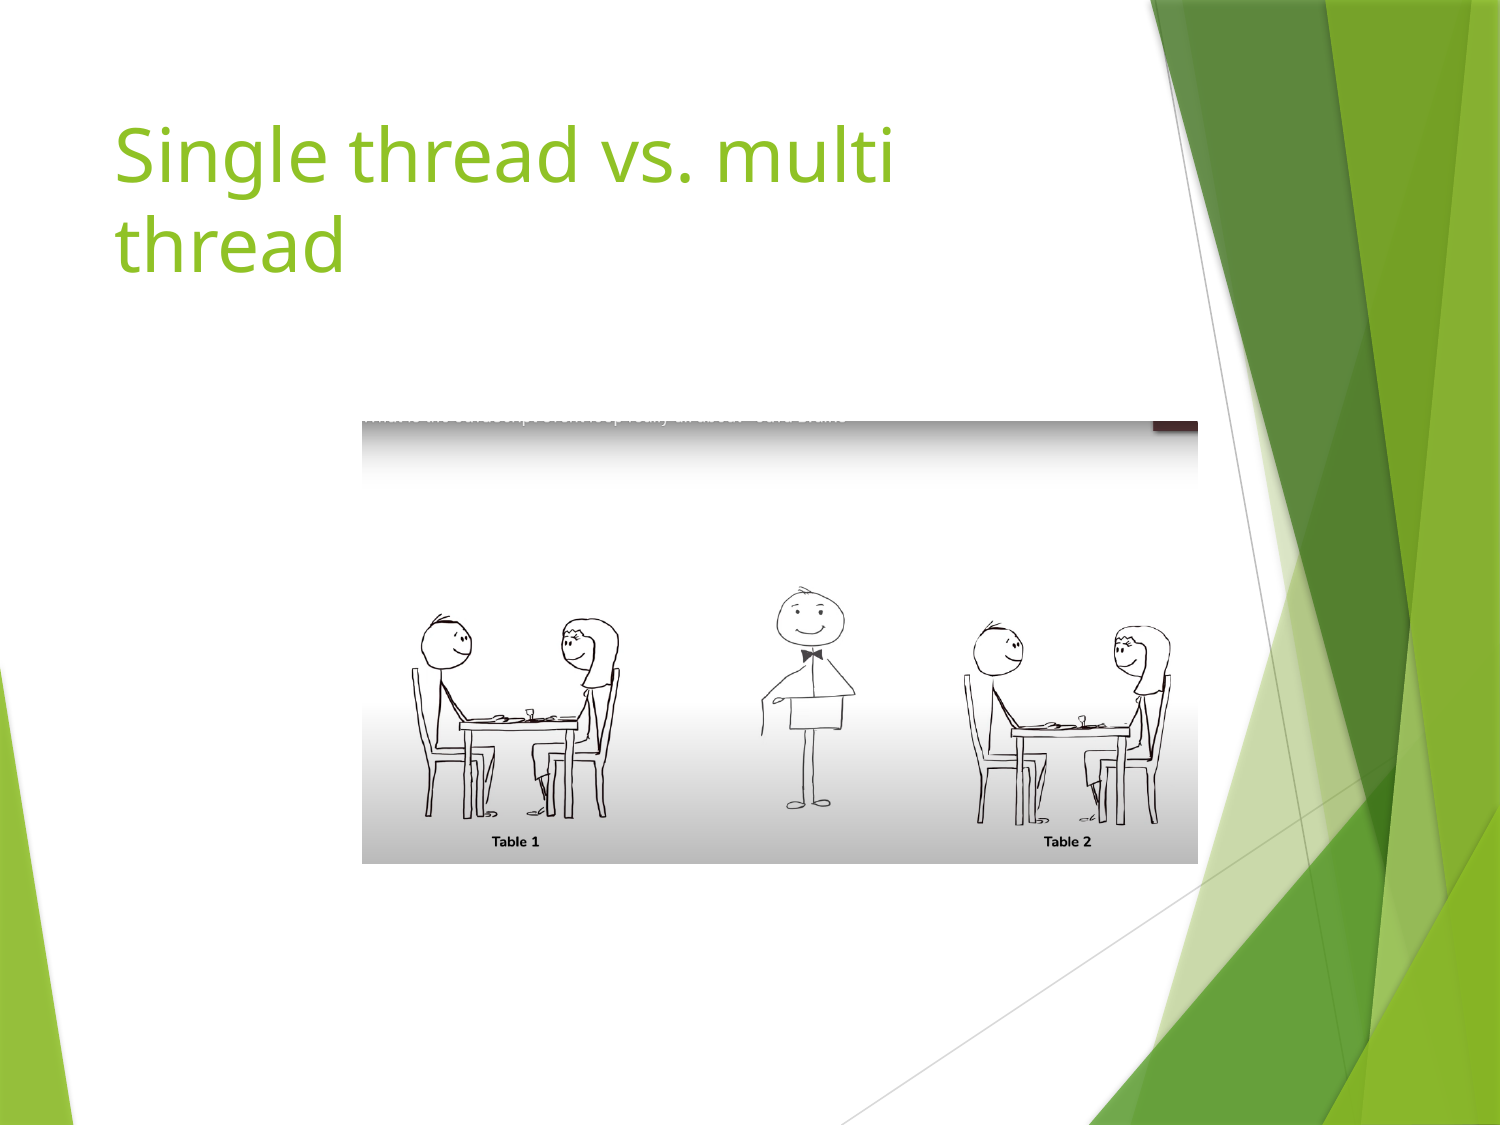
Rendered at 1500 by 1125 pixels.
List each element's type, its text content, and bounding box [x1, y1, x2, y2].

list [361, 421, 1199, 865]
title Single thread vs. multi thread [99, 99, 1142, 317]
